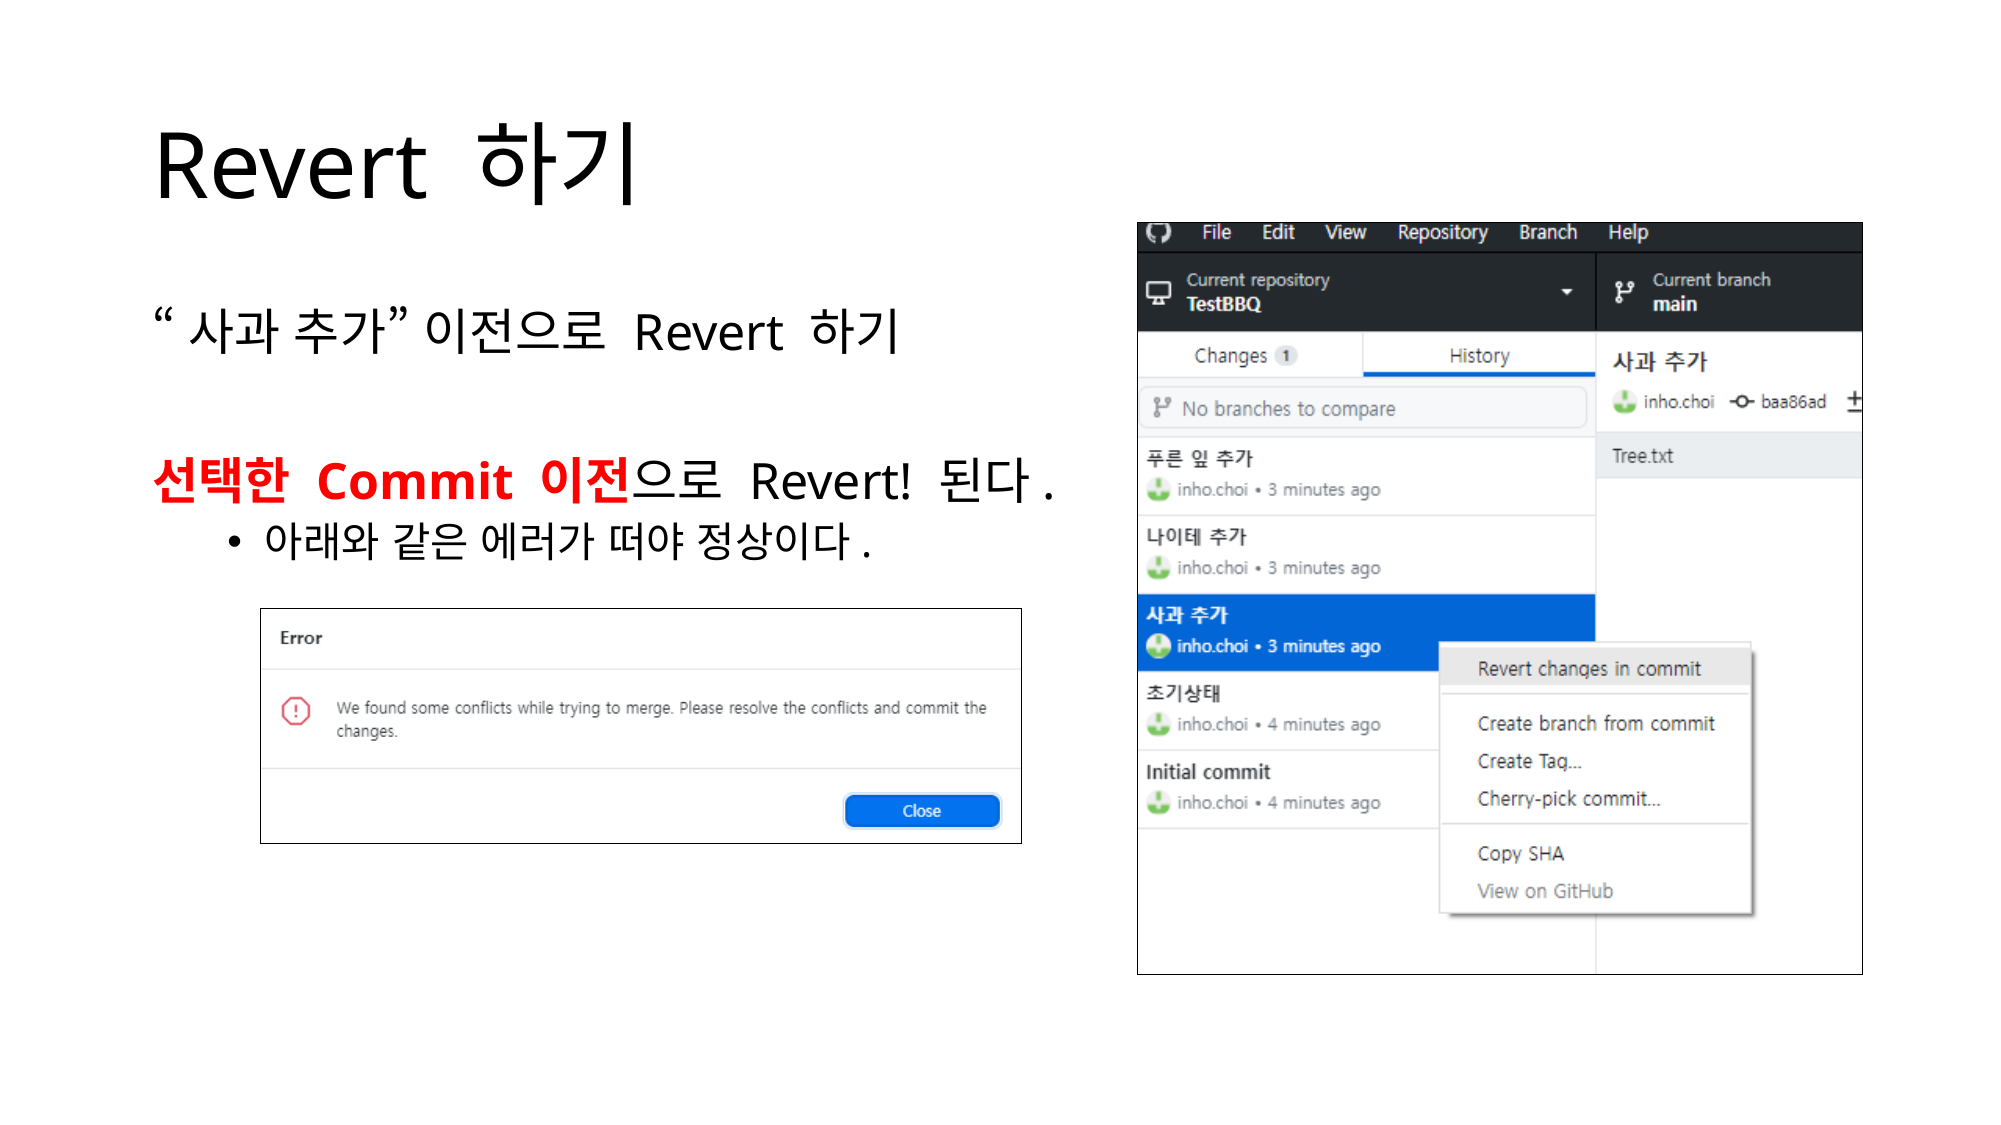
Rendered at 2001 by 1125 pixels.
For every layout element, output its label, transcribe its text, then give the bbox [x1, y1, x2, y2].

picture [1137, 222, 1863, 975]
list “사과 추가” 이전으로 Revert 하기 선택한 Commit 이전으로 Revert! 된다. 아래와 같은 에러가 떠야 정상이다. [137, 299, 1863, 1014]
picture [260, 607, 1022, 844]
title Revert 하기 [137, 59, 1863, 278]
